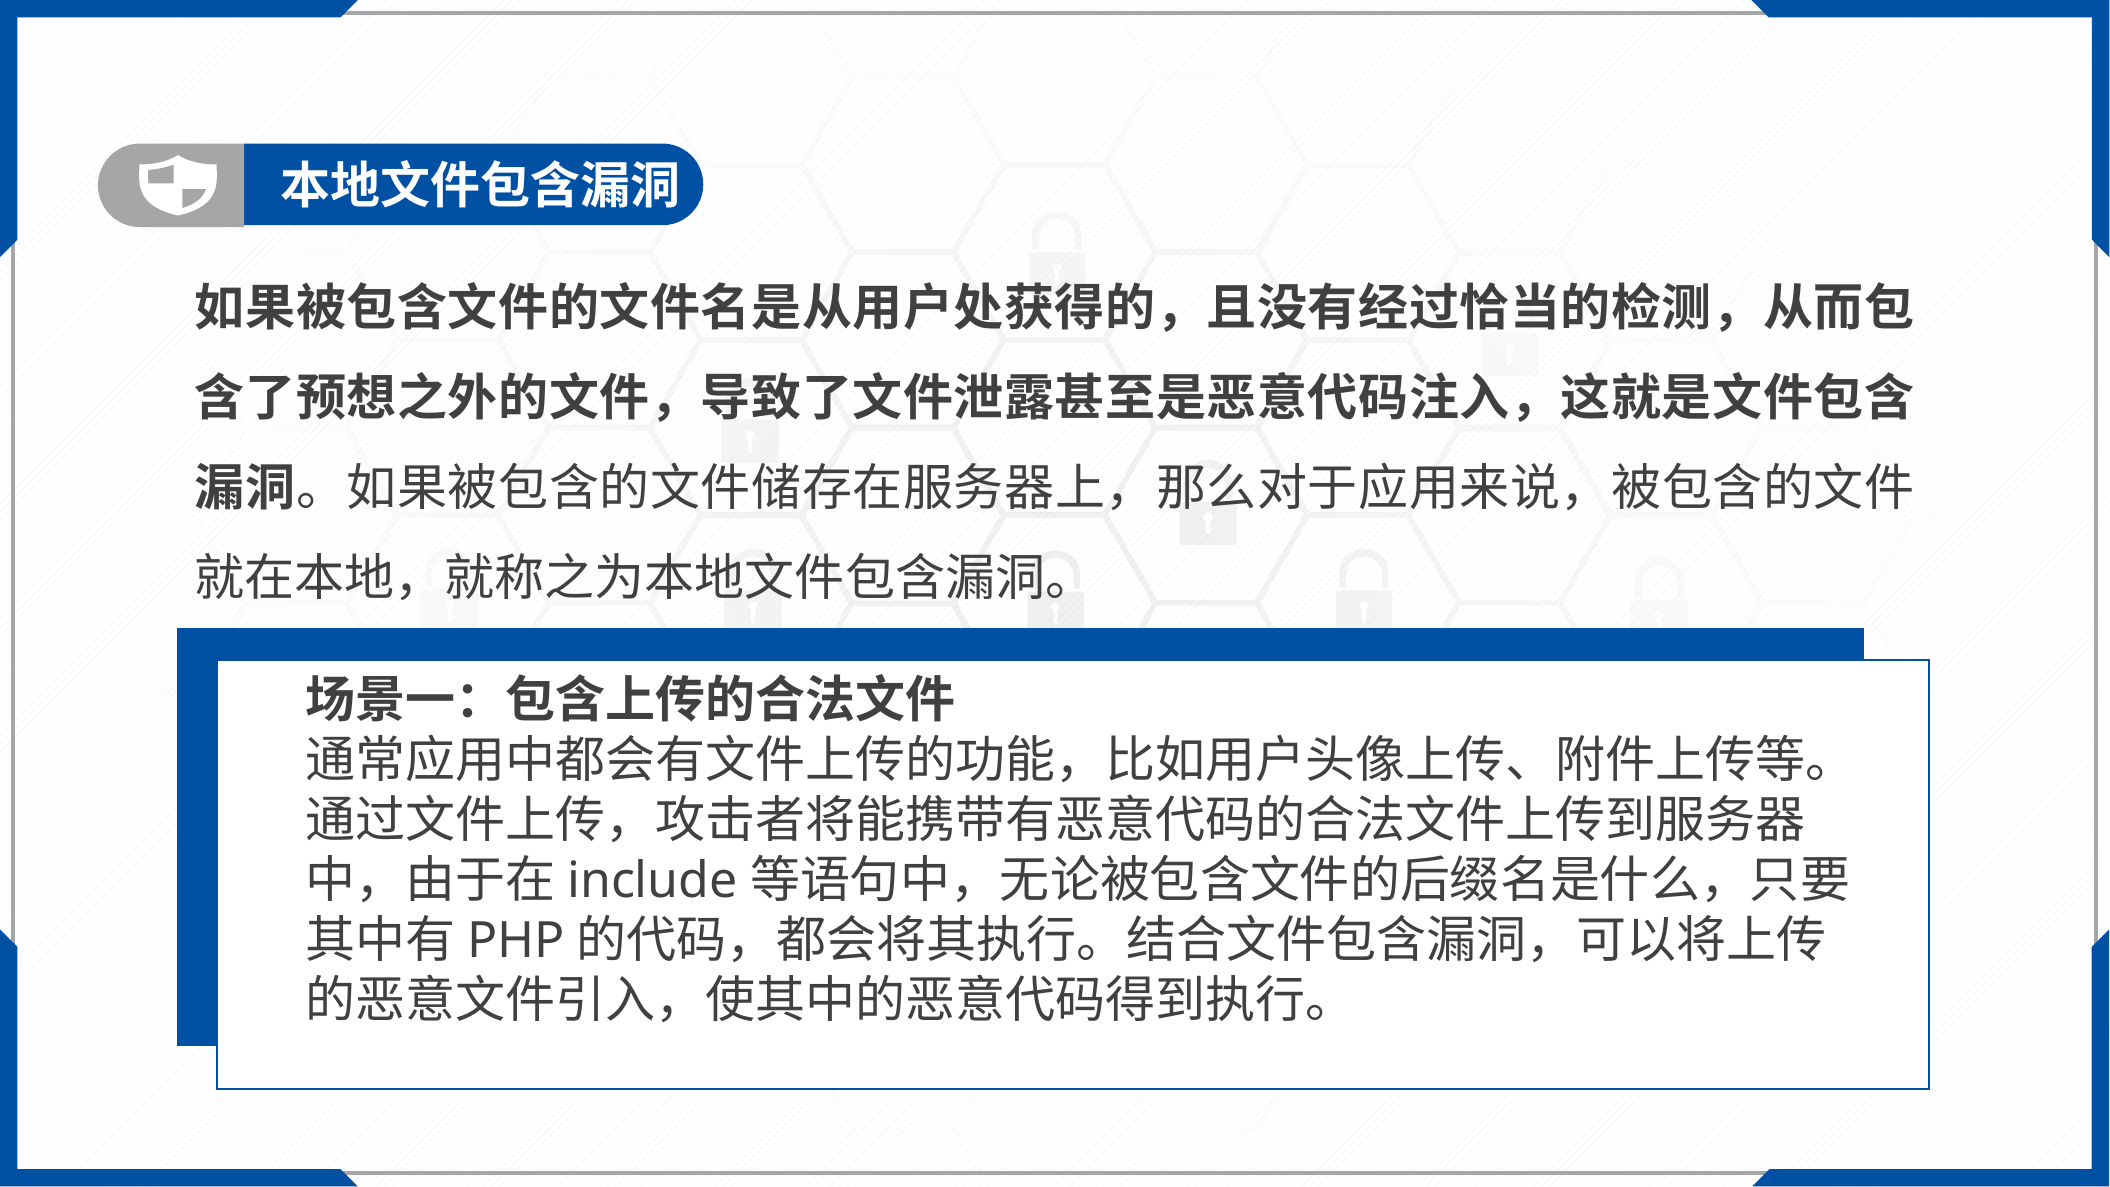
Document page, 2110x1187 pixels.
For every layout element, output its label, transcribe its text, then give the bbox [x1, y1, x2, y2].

picture [80, 0, 2029, 1187]
text_box 如果被包含文件的文件名是从用户处获得的，且没有经过恰当的检测，从而包含了预想之外的文件，导致了文件泄露甚至是恶意代码注入，这就是文件包含漏洞。如果被包含的文件储存在服务器上，那么对于应用来说，被包含的文件就在本地，就称之为本地文件包含漏洞。 [180, 238, 1929, 613]
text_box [177, 628, 1929, 1090]
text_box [97, 141, 760, 286]
